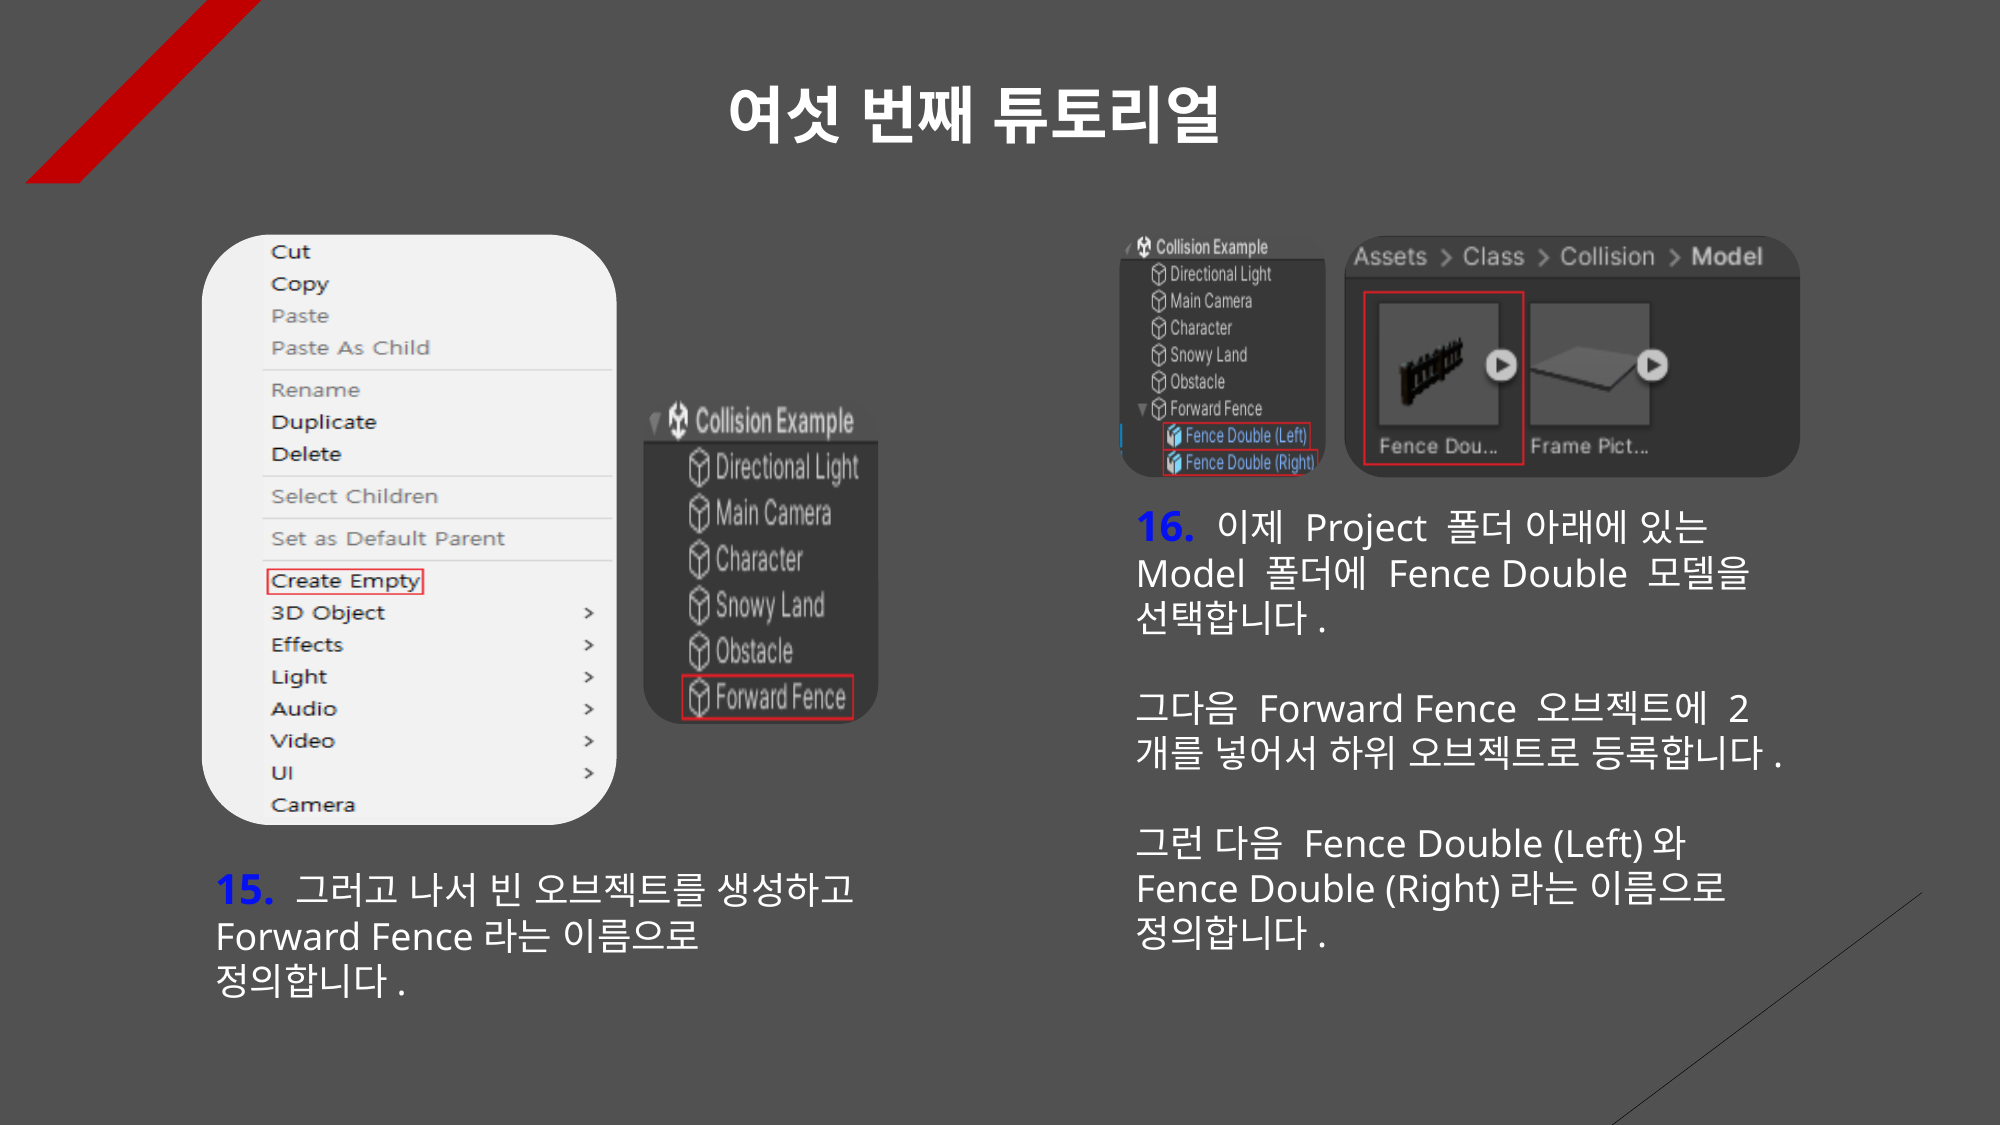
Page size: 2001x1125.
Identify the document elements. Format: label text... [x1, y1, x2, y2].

text_box 여섯 번째 튜토리얼 [713, 68, 1288, 159]
picture [1344, 235, 1801, 478]
picture [1119, 234, 1326, 478]
text_box 15. 그러고 나서 빈 오브젝트를 생성하고 Forward Fence라는 이름으로 정의합니다. [200, 855, 878, 1011]
picture [643, 399, 879, 724]
picture [201, 234, 617, 826]
text_box 16. 이제 Project 폴더 아래에 있는 Model 폴더에 Fence Double 모델을 선택합니다. 그다음 Forward Fence 오브젝트에 2개를 넣어서 하위 오브젝트로 등록합니다. 그런 다음 Fence Double (Left)와 Fence Double (Right)라는 이름으로 정의합니다. [1120, 492, 1800, 963]
